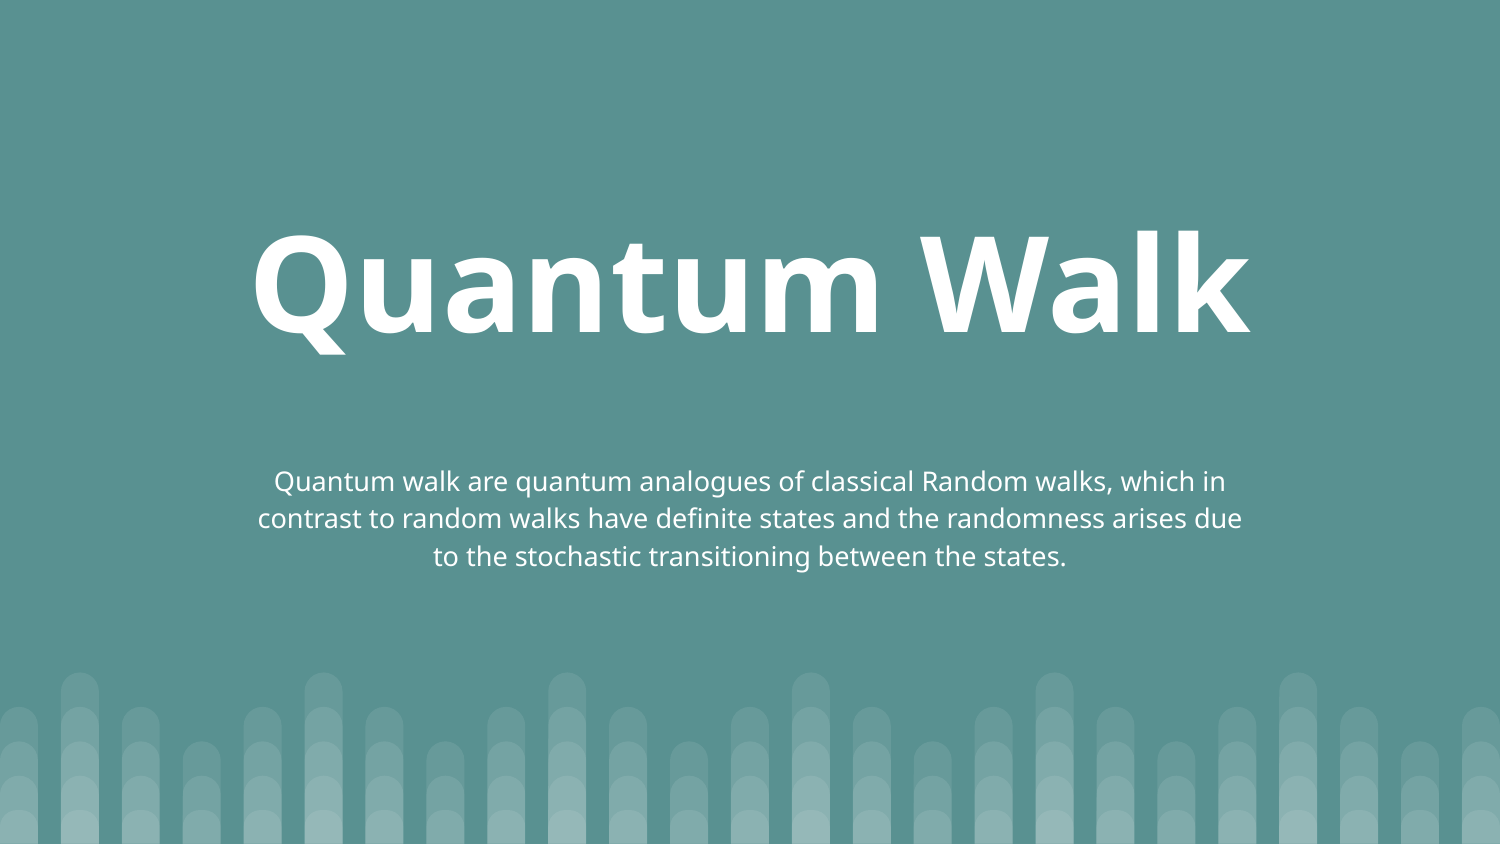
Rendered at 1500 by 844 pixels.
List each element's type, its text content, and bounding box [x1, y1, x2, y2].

list Quantum walk are quantum analogues of classical Random walks, which in contrast to random walks have definite states and the randomness arises due to the stochastic transitioning between the states. [227, 444, 1273, 628]
title Quantum Walk [227, 126, 1273, 433]
